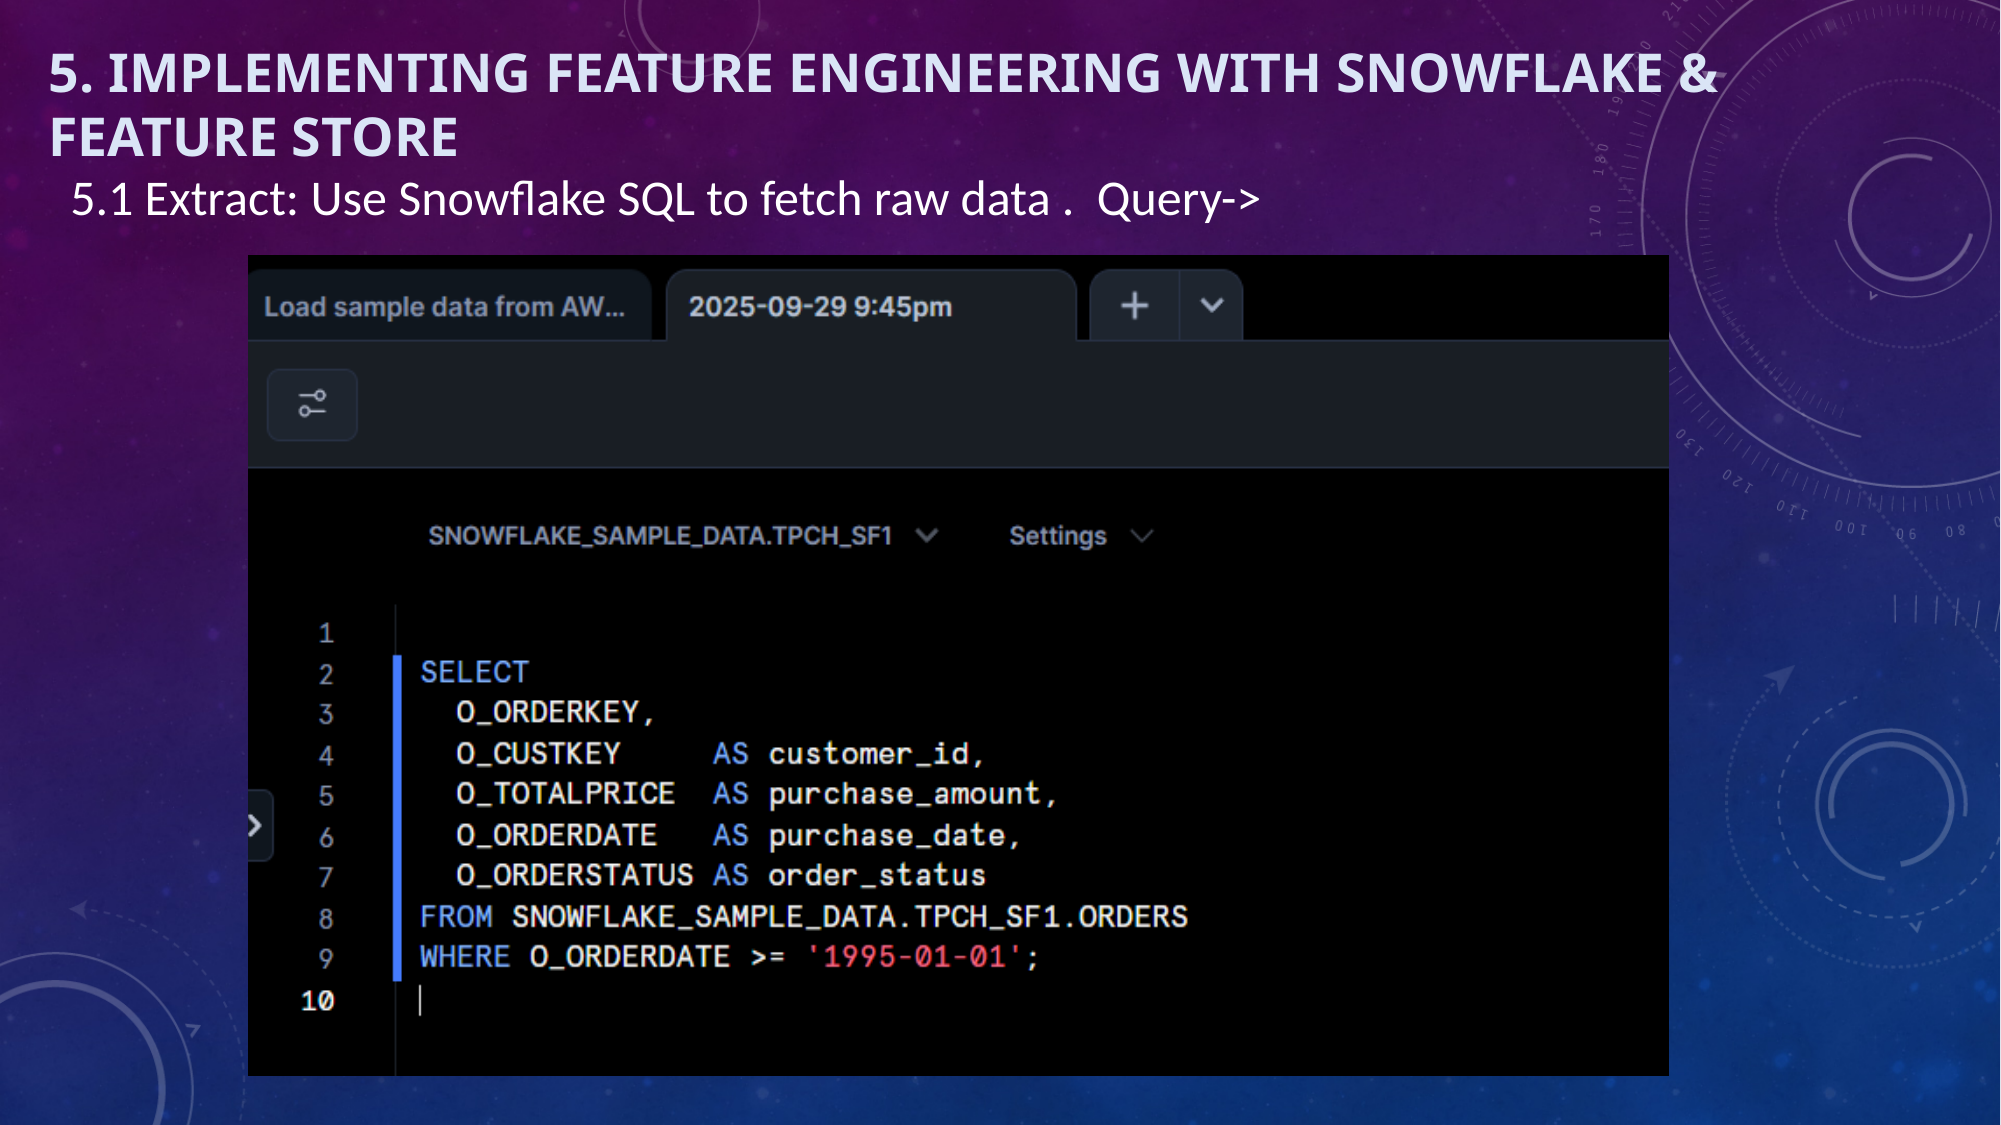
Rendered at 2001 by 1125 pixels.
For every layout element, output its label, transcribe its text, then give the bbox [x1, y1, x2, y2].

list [247, 254, 1669, 1076]
text_box 5.1 Extract: Use Snowflake SQL to fetch raw data . Query-> [55, 157, 1604, 233]
title 5. Implementing Feature Engineering with Snowflake & Feature Store [33, 30, 1969, 175]
picture [0, 0, 2001, 1125]
